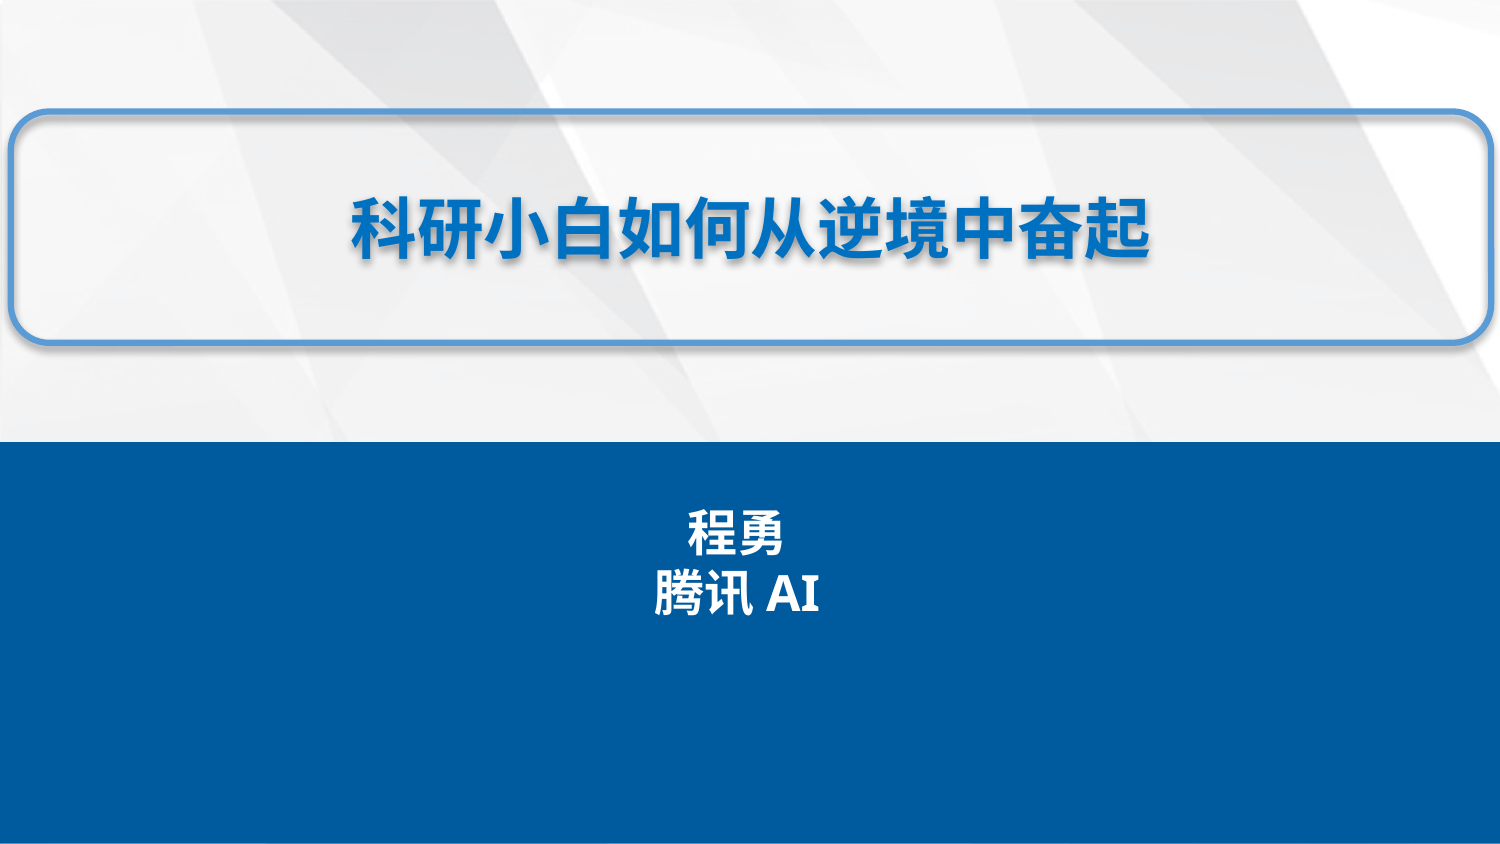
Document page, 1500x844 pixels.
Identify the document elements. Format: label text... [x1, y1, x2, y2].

text_box [0, 442, 1500, 844]
text_box 科研小白如何从逆境中奋起 [9, 110, 1493, 344]
text_box 程勇 腾讯AI [474, 494, 1000, 689]
